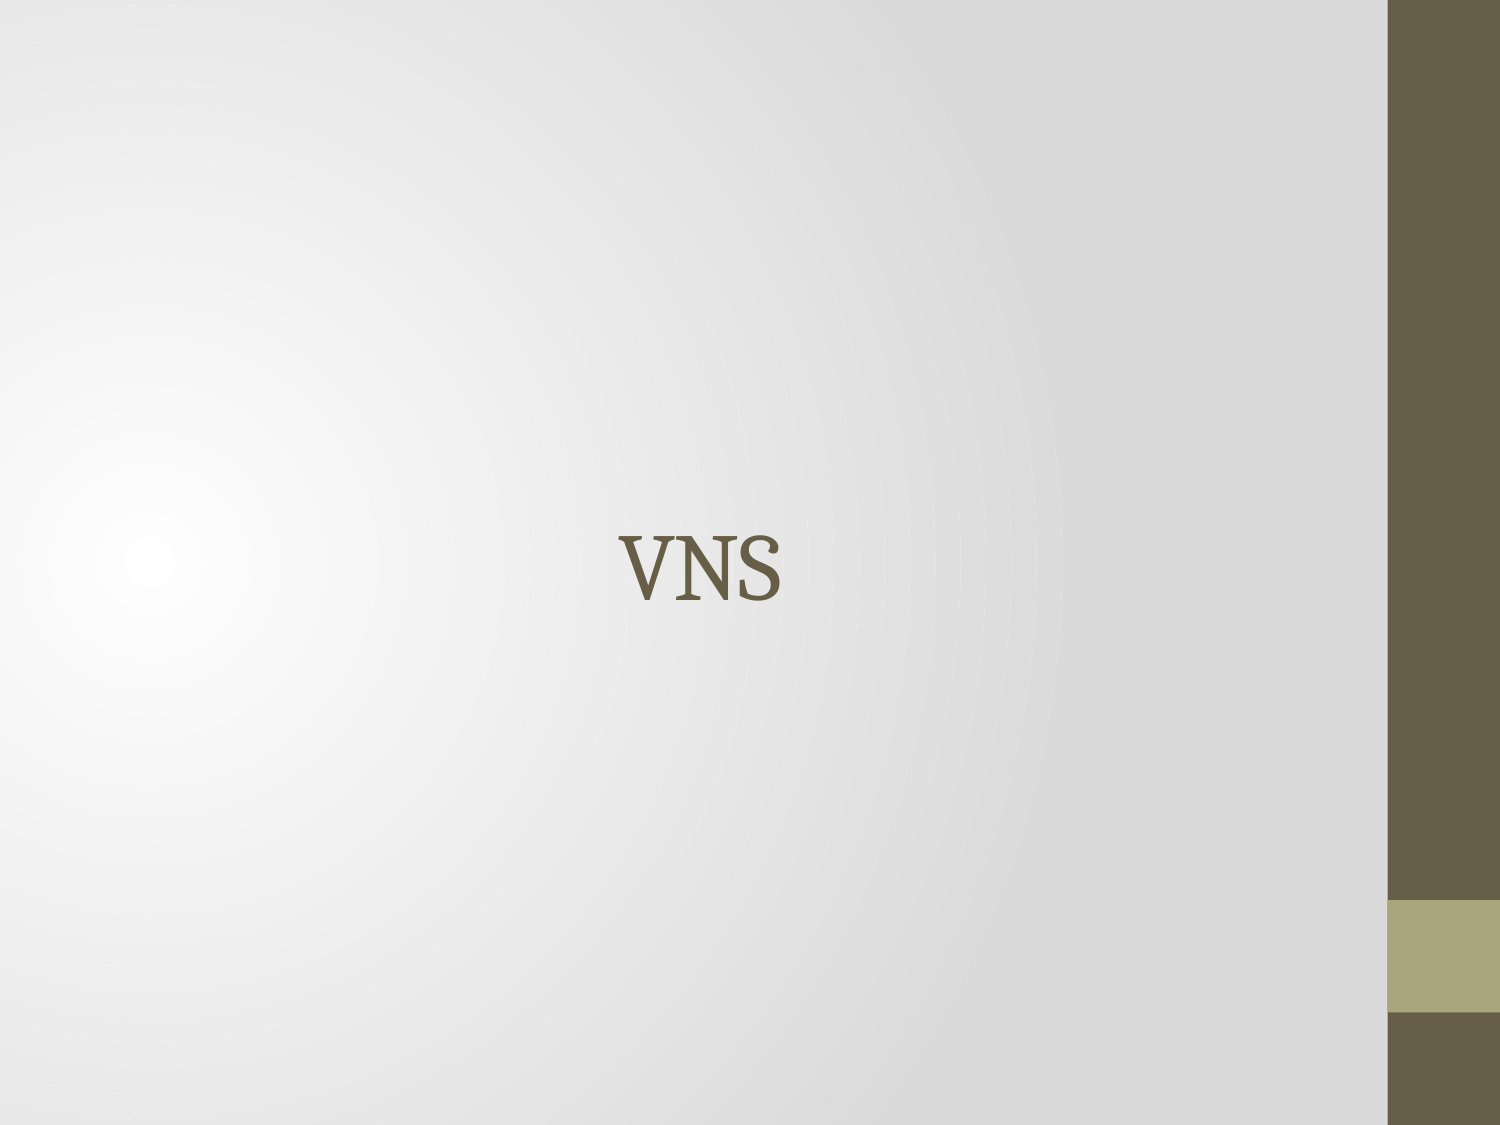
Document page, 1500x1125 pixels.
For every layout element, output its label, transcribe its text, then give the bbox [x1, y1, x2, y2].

title VNS [75, 468, 1325, 657]
